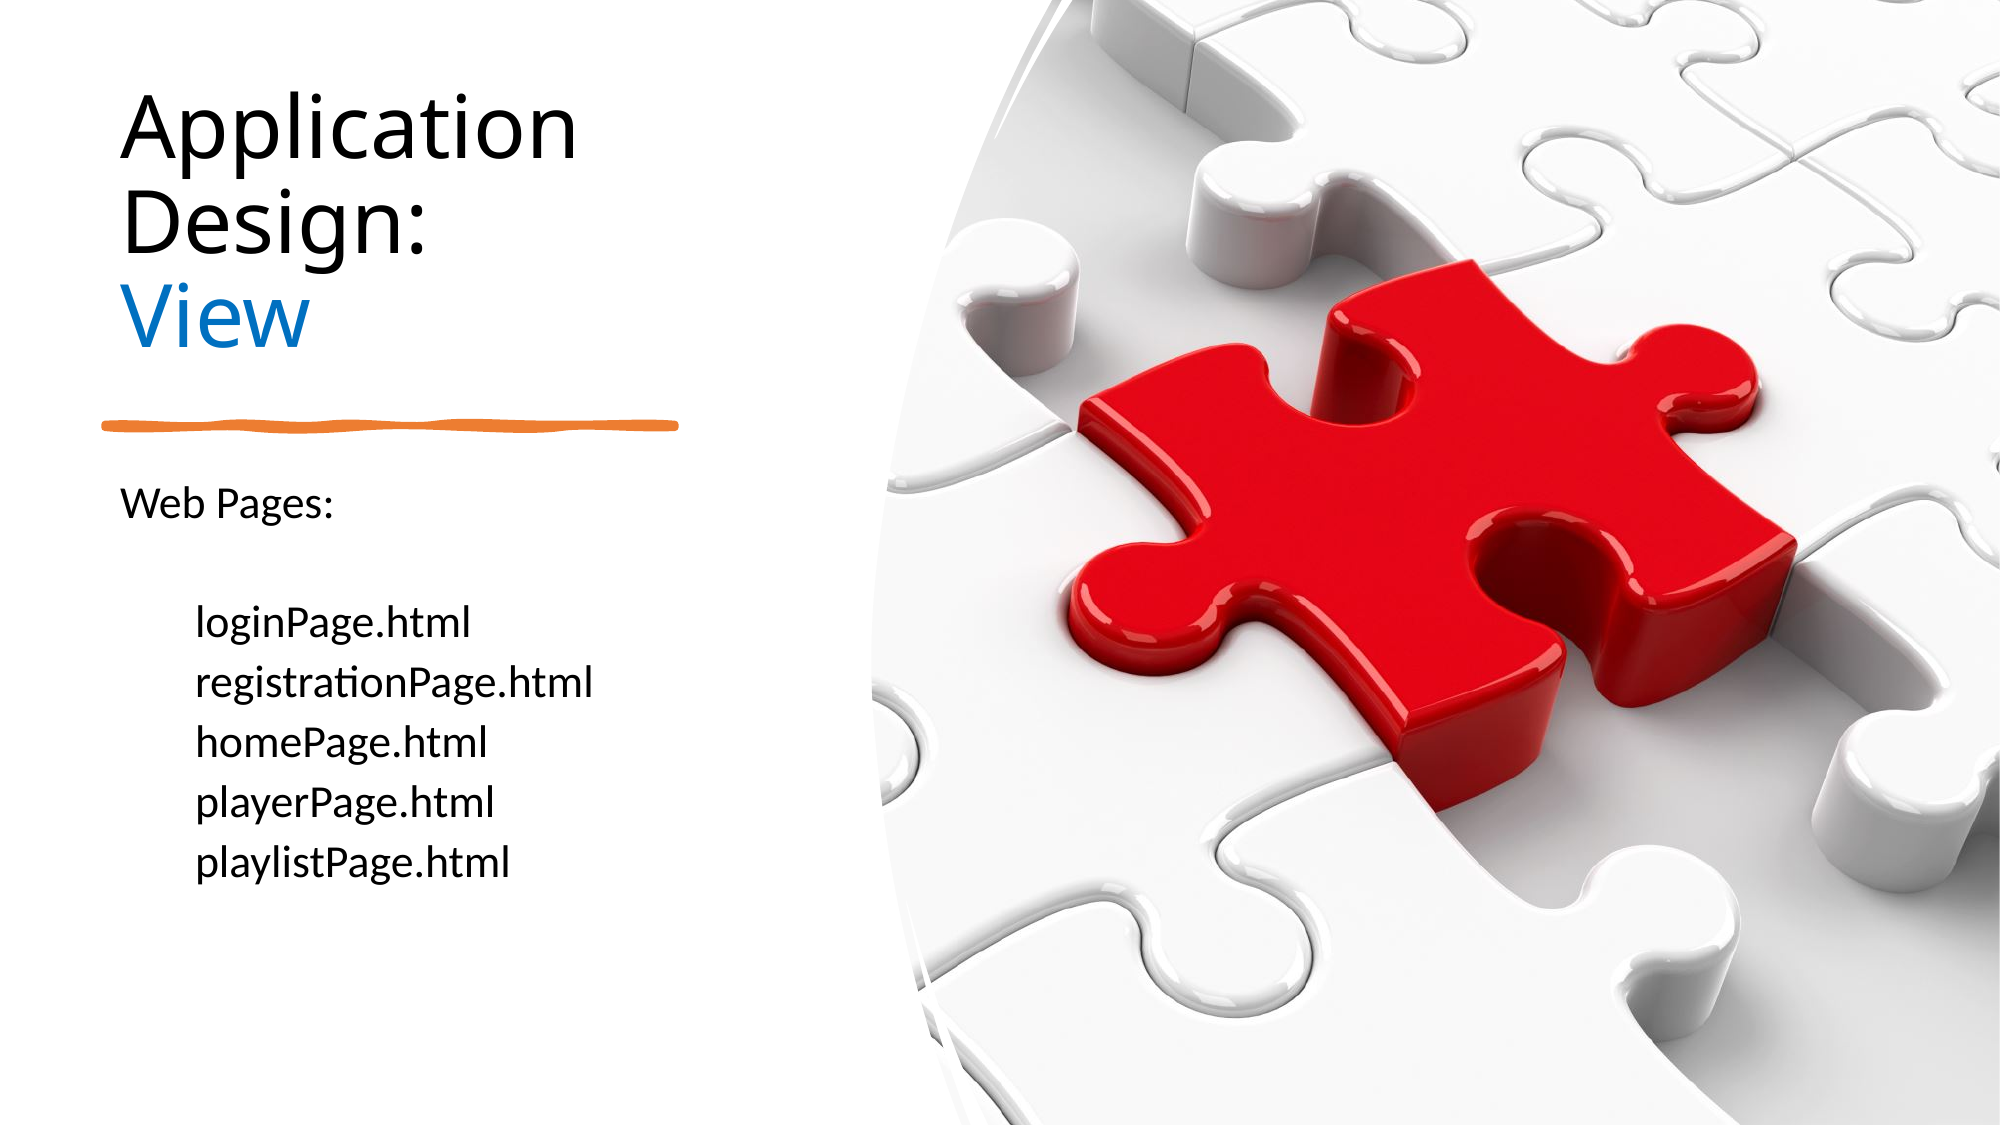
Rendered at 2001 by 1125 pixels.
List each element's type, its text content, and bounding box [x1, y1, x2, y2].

text_box [0, 0, 871, 1125]
picture [871, 0, 2000, 1125]
list Web Pages: loginPage.html registrationPage.html homePage.html playerPage.html playlistPage.html [105, 471, 802, 1016]
text_box [103, 421, 676, 431]
title Application Design: View [105, 53, 822, 375]
